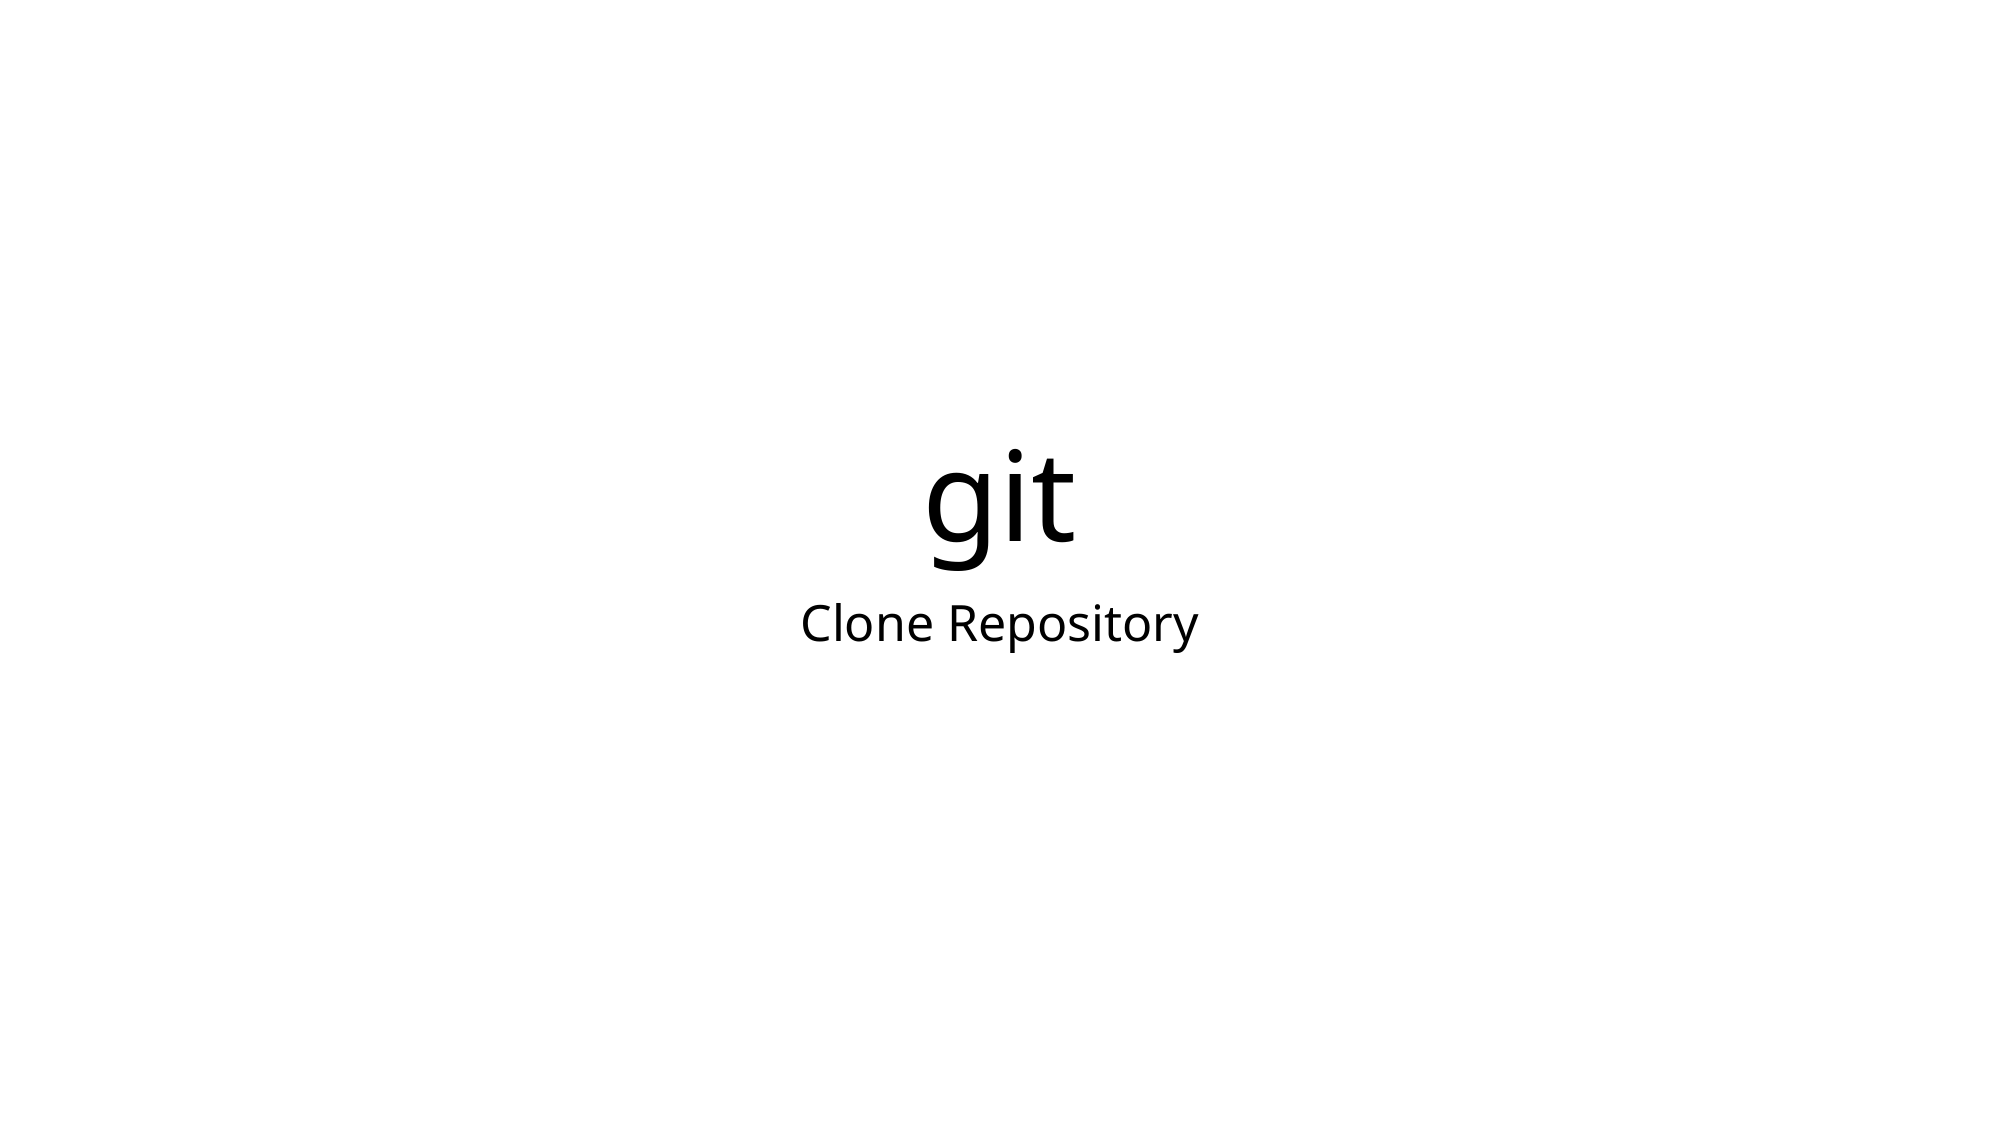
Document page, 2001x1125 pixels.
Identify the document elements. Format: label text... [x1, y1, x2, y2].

title git [249, 184, 1750, 576]
subtitle Clone Repository [249, 590, 1750, 863]
